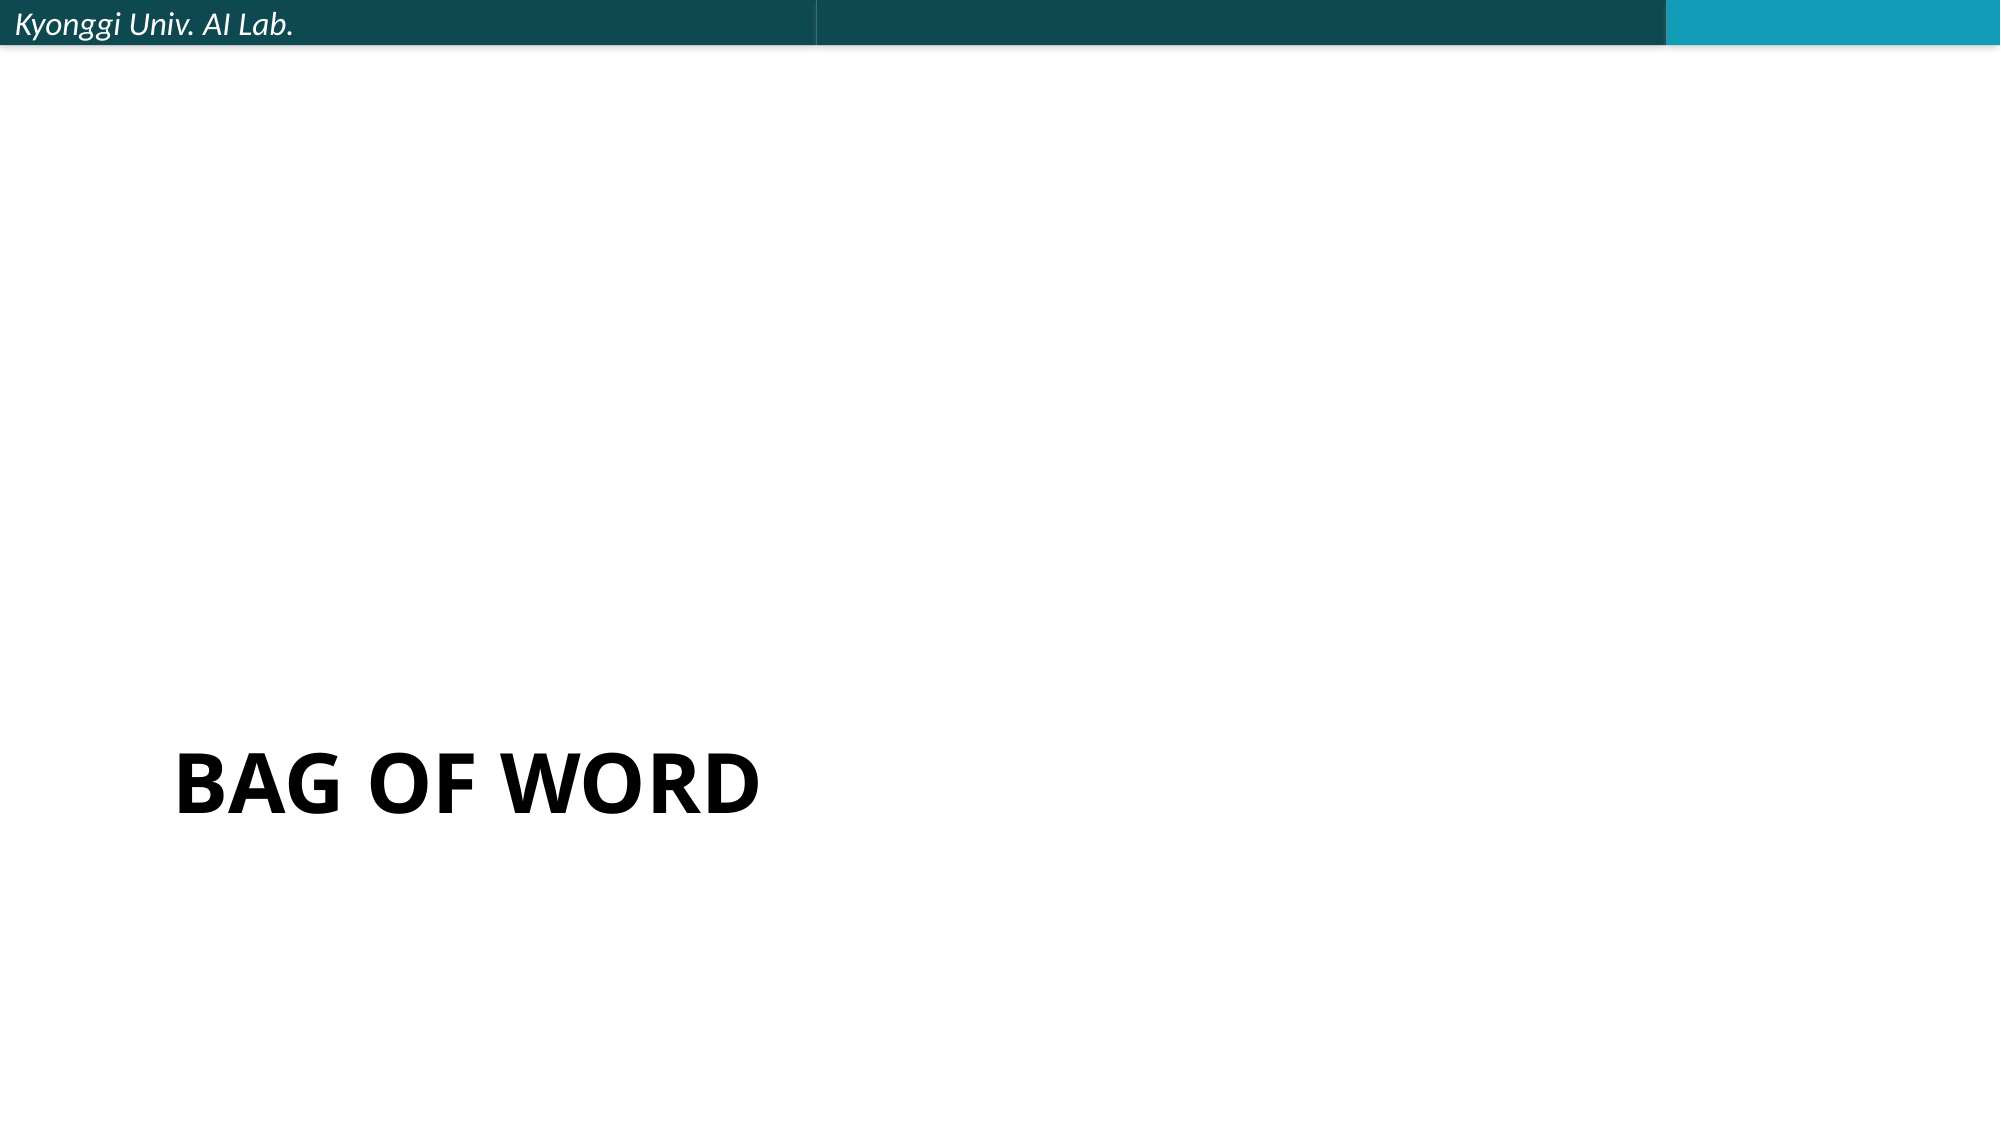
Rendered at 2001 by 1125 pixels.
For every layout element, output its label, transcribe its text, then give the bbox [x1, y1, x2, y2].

title Bag of word [157, 722, 1858, 947]
